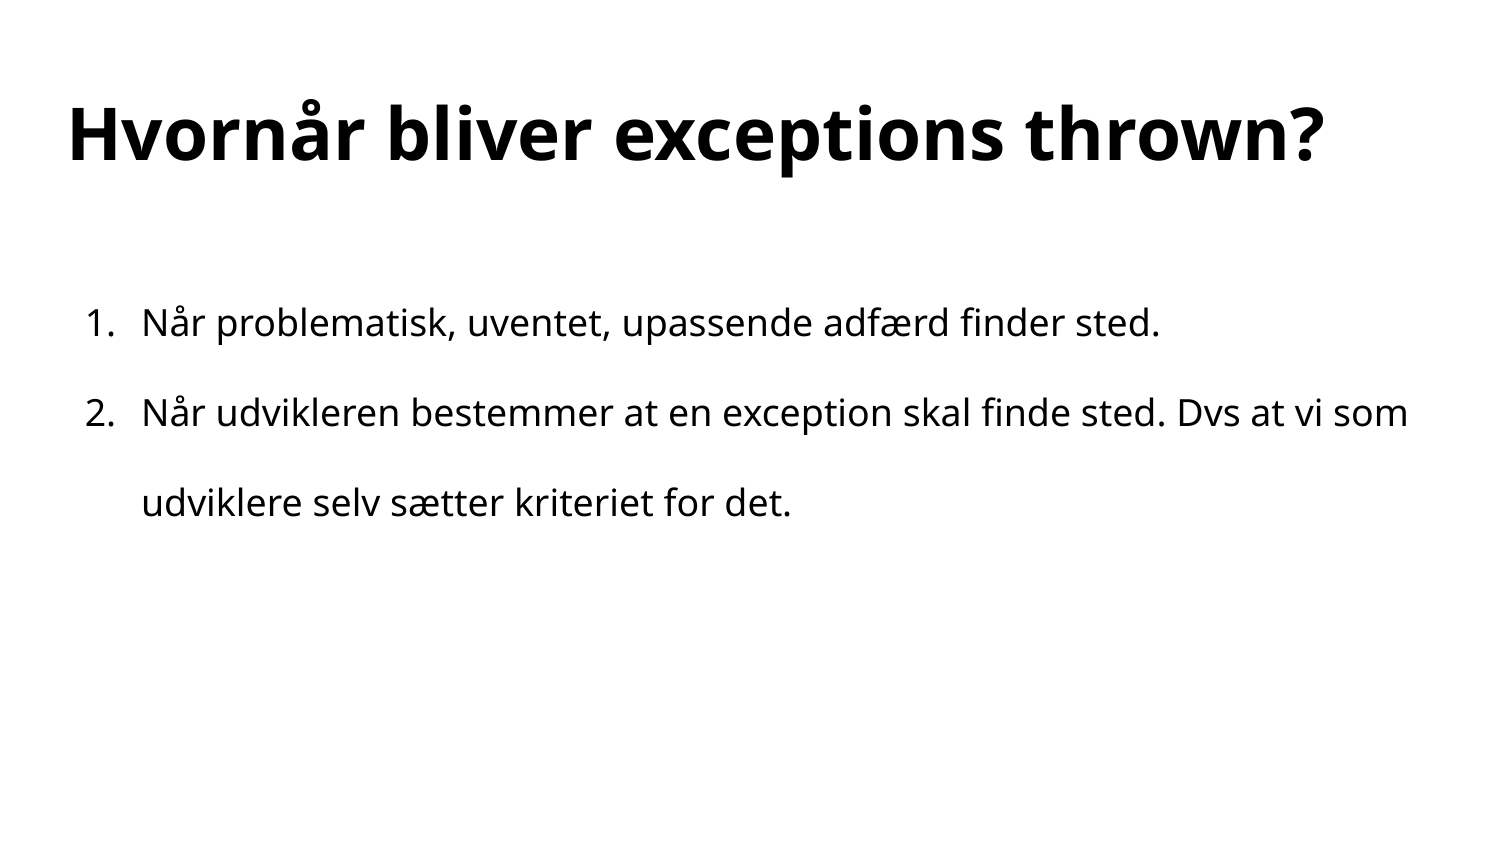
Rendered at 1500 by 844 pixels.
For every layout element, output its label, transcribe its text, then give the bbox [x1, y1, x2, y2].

title Hvornår bliver exceptions thrown? [51, 72, 1449, 167]
list Når problematisk, uventet, upassende adfærd finder sted. Når udvikleren bestemmer at en exception skal finde sted. Dvs at vi som udviklere selv sætter kriteriet for det. [51, 239, 1449, 800]
